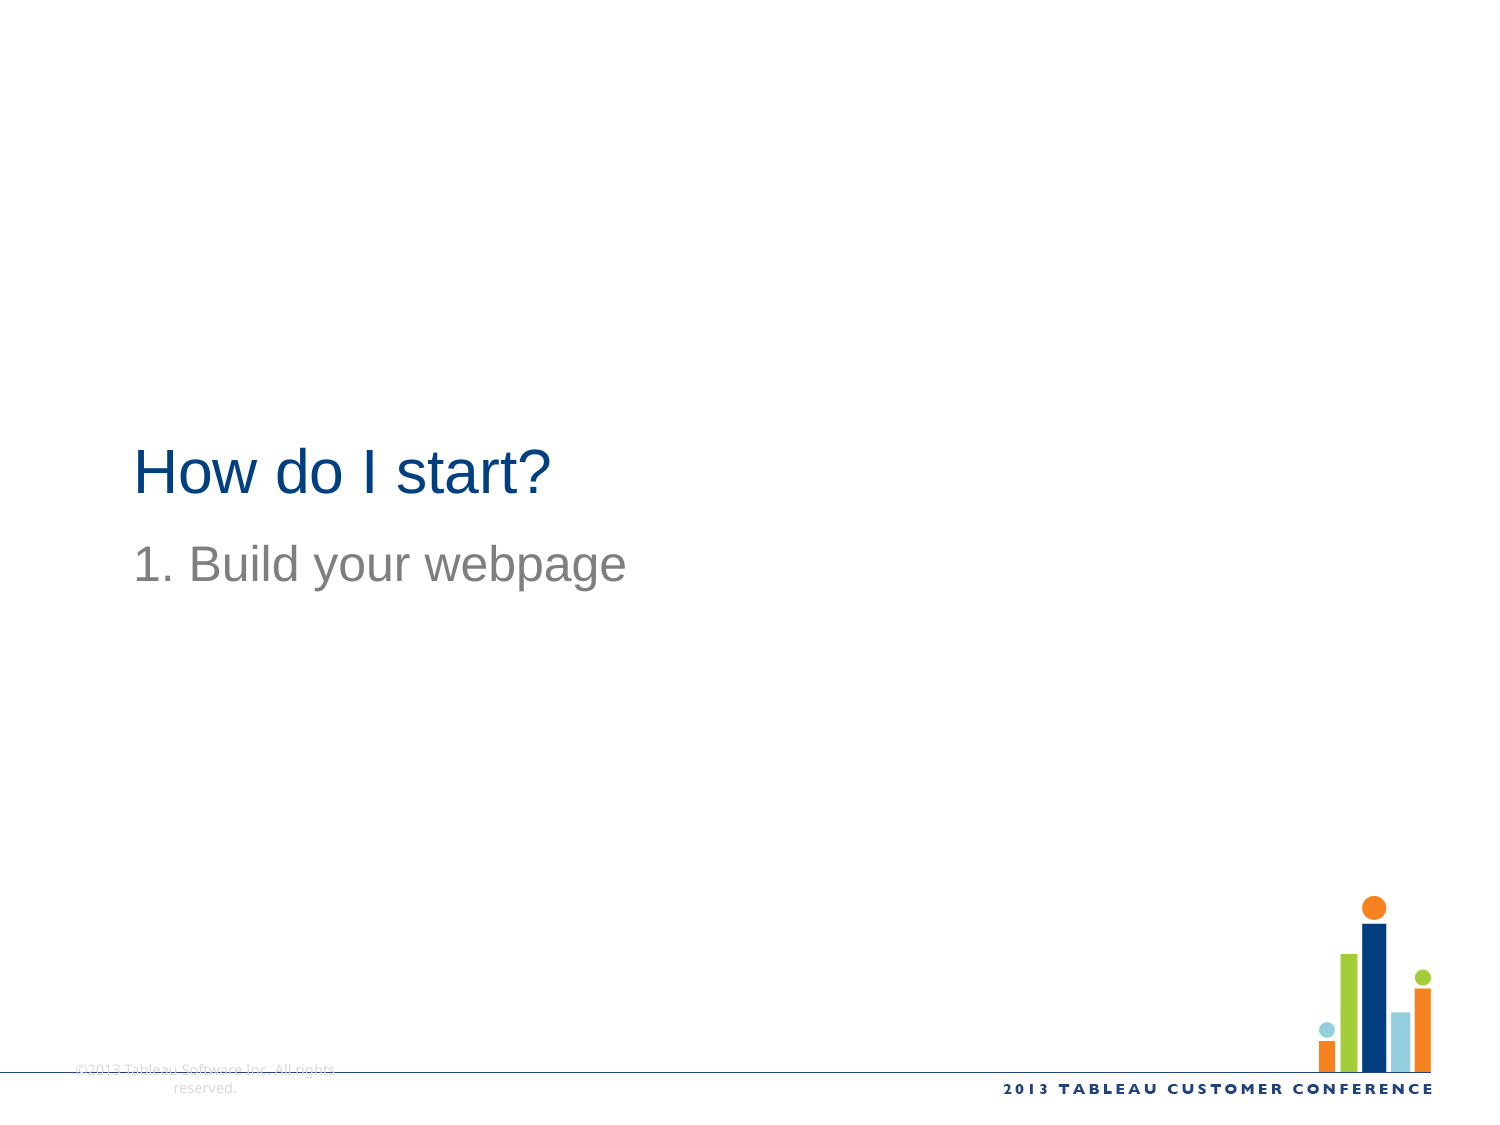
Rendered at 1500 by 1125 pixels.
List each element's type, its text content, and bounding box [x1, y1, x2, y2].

picture [0, 865, 1500, 1125]
title How do I start? [118, 424, 1394, 523]
list 1. Build your webpage [118, 523, 1394, 770]
